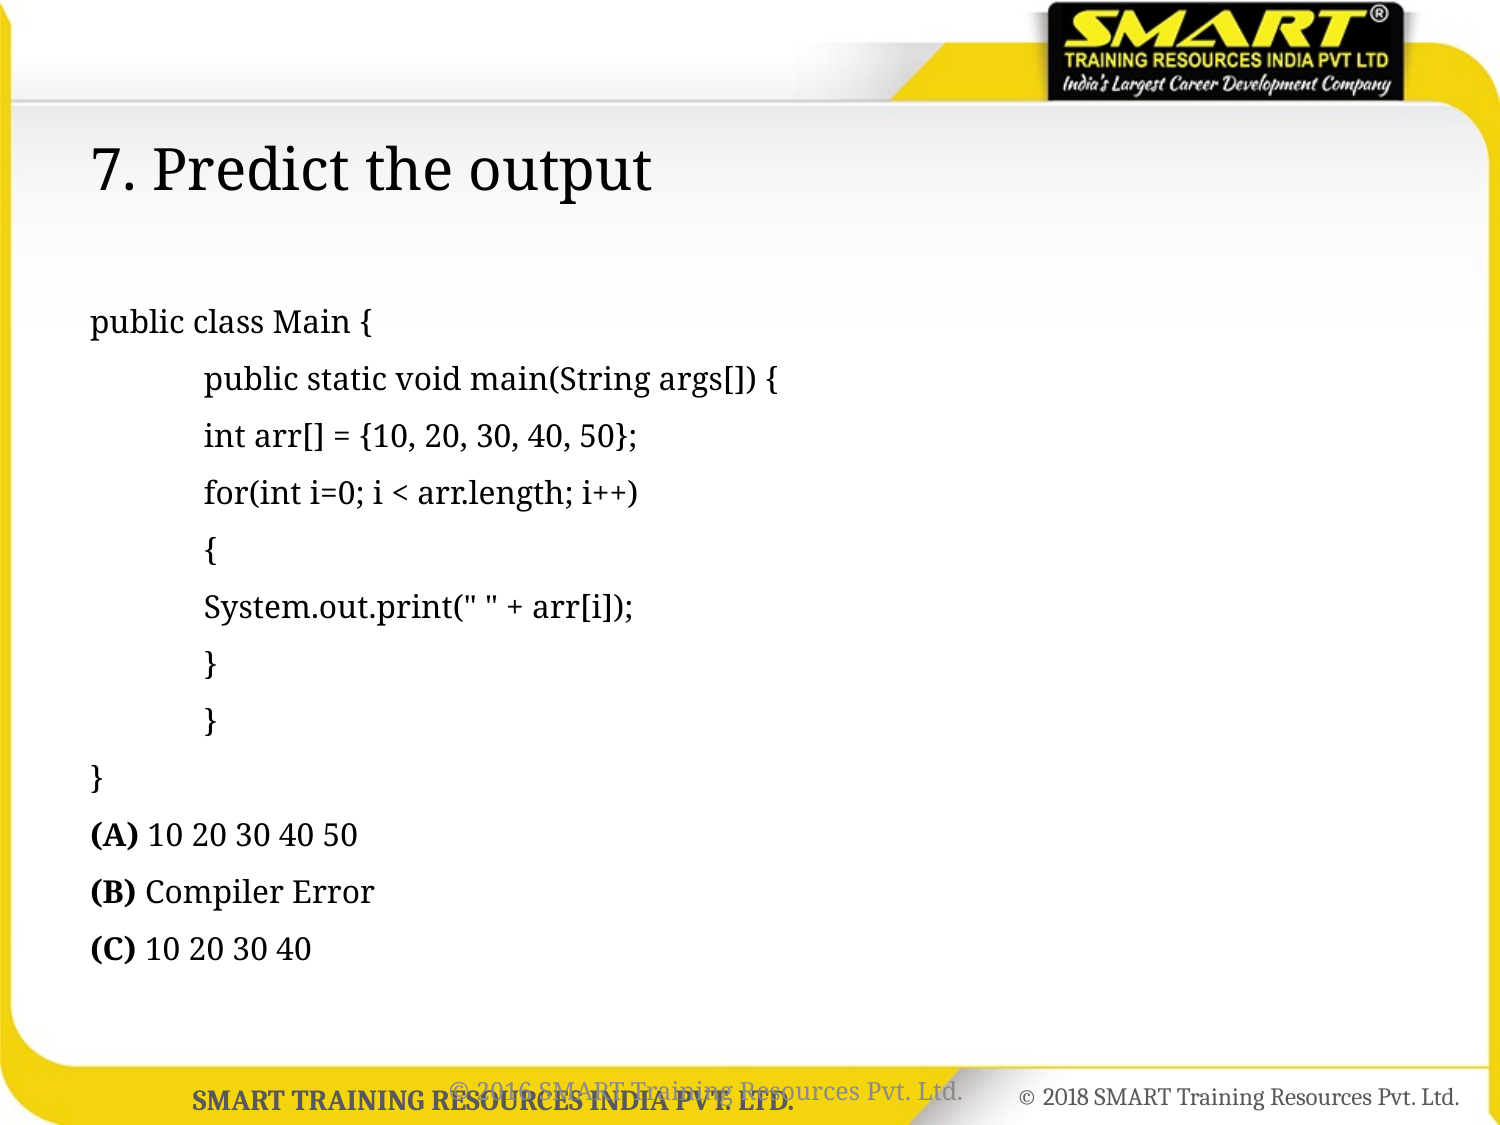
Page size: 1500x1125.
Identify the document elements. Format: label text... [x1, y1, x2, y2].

picture [0, 0, 1500, 1125]
footer © 2016 SMART Training Resources Pvt. Ltd. [112, 1062, 1300, 1123]
title 7. Predict the output [75, 125, 1425, 275]
list public class Main { public static void main(String args[]) { int arr[] = {10, 20, 30, 40, 50}; for(int i=0; i < arr.length; i++) { System.out.print(" " + arr[i]); } } } (A) 10 20 30 40 50 (B) Compiler Error (C) 10 20 30 40 [75, 275, 1425, 980]
